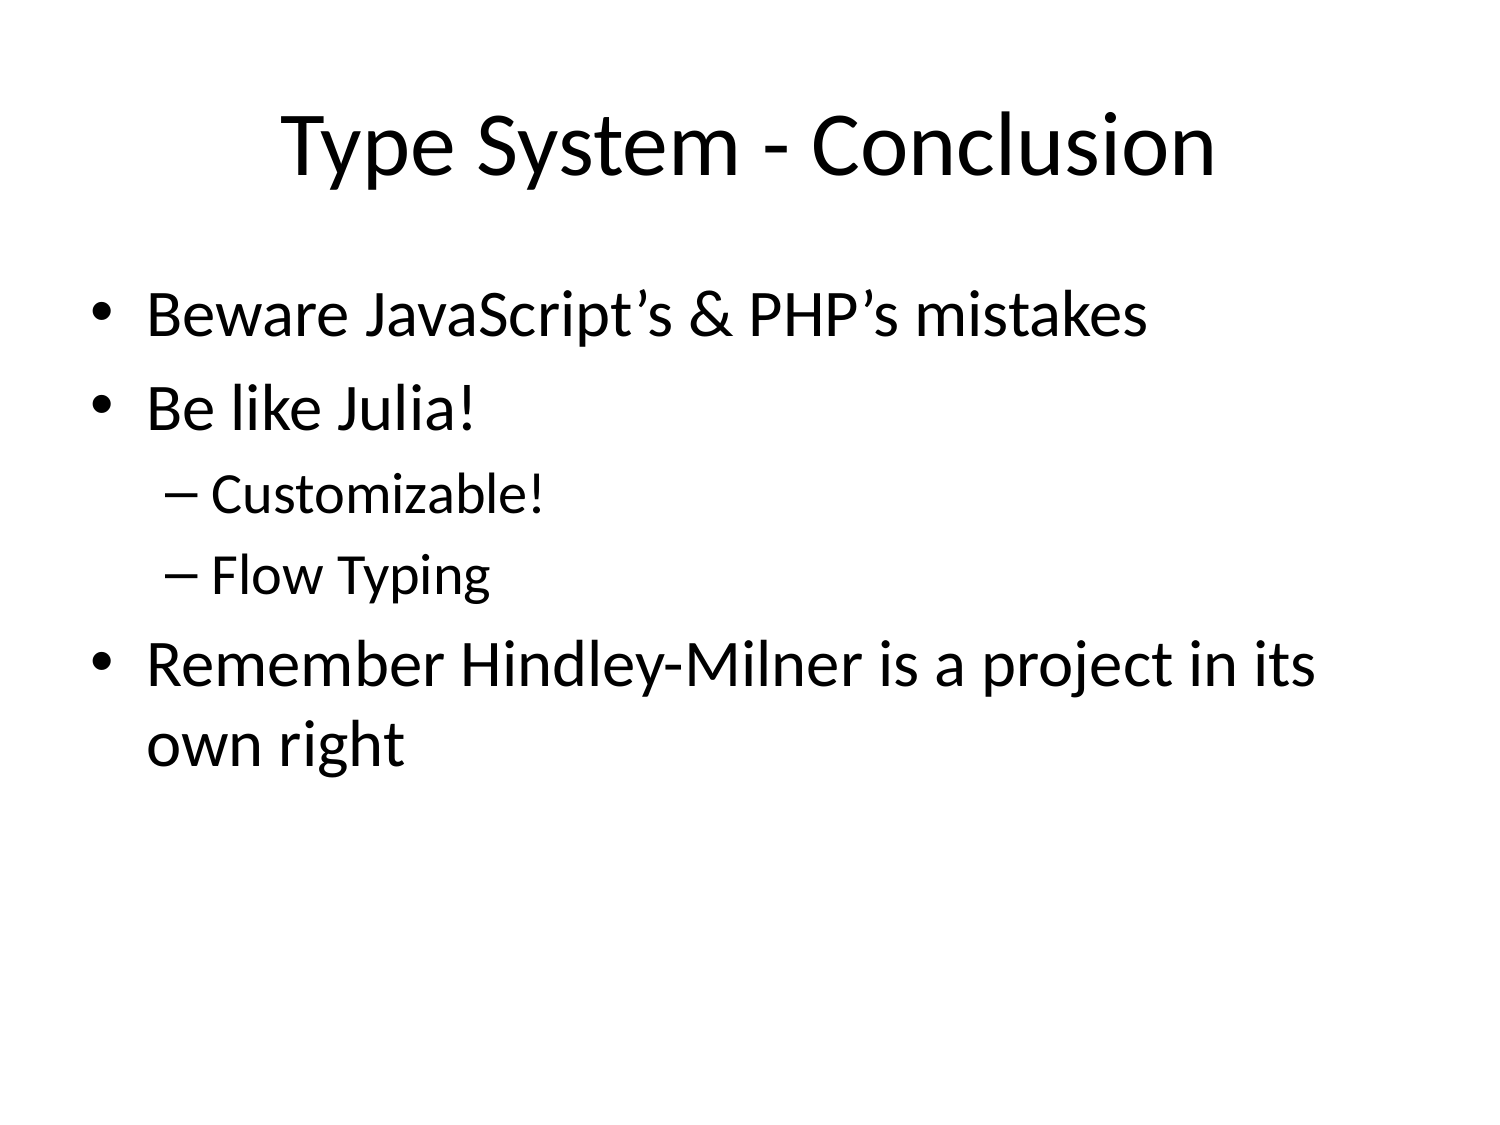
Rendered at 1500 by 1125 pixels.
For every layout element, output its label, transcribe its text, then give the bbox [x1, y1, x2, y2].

list Beware JavaScript’s & PHP’s mistakes Be like Julia! Customizable! Flow Typing Remember Hindley-Milner is a project in its own right [75, 262, 1425, 1005]
title Type System - Conclusion [75, 45, 1425, 233]
